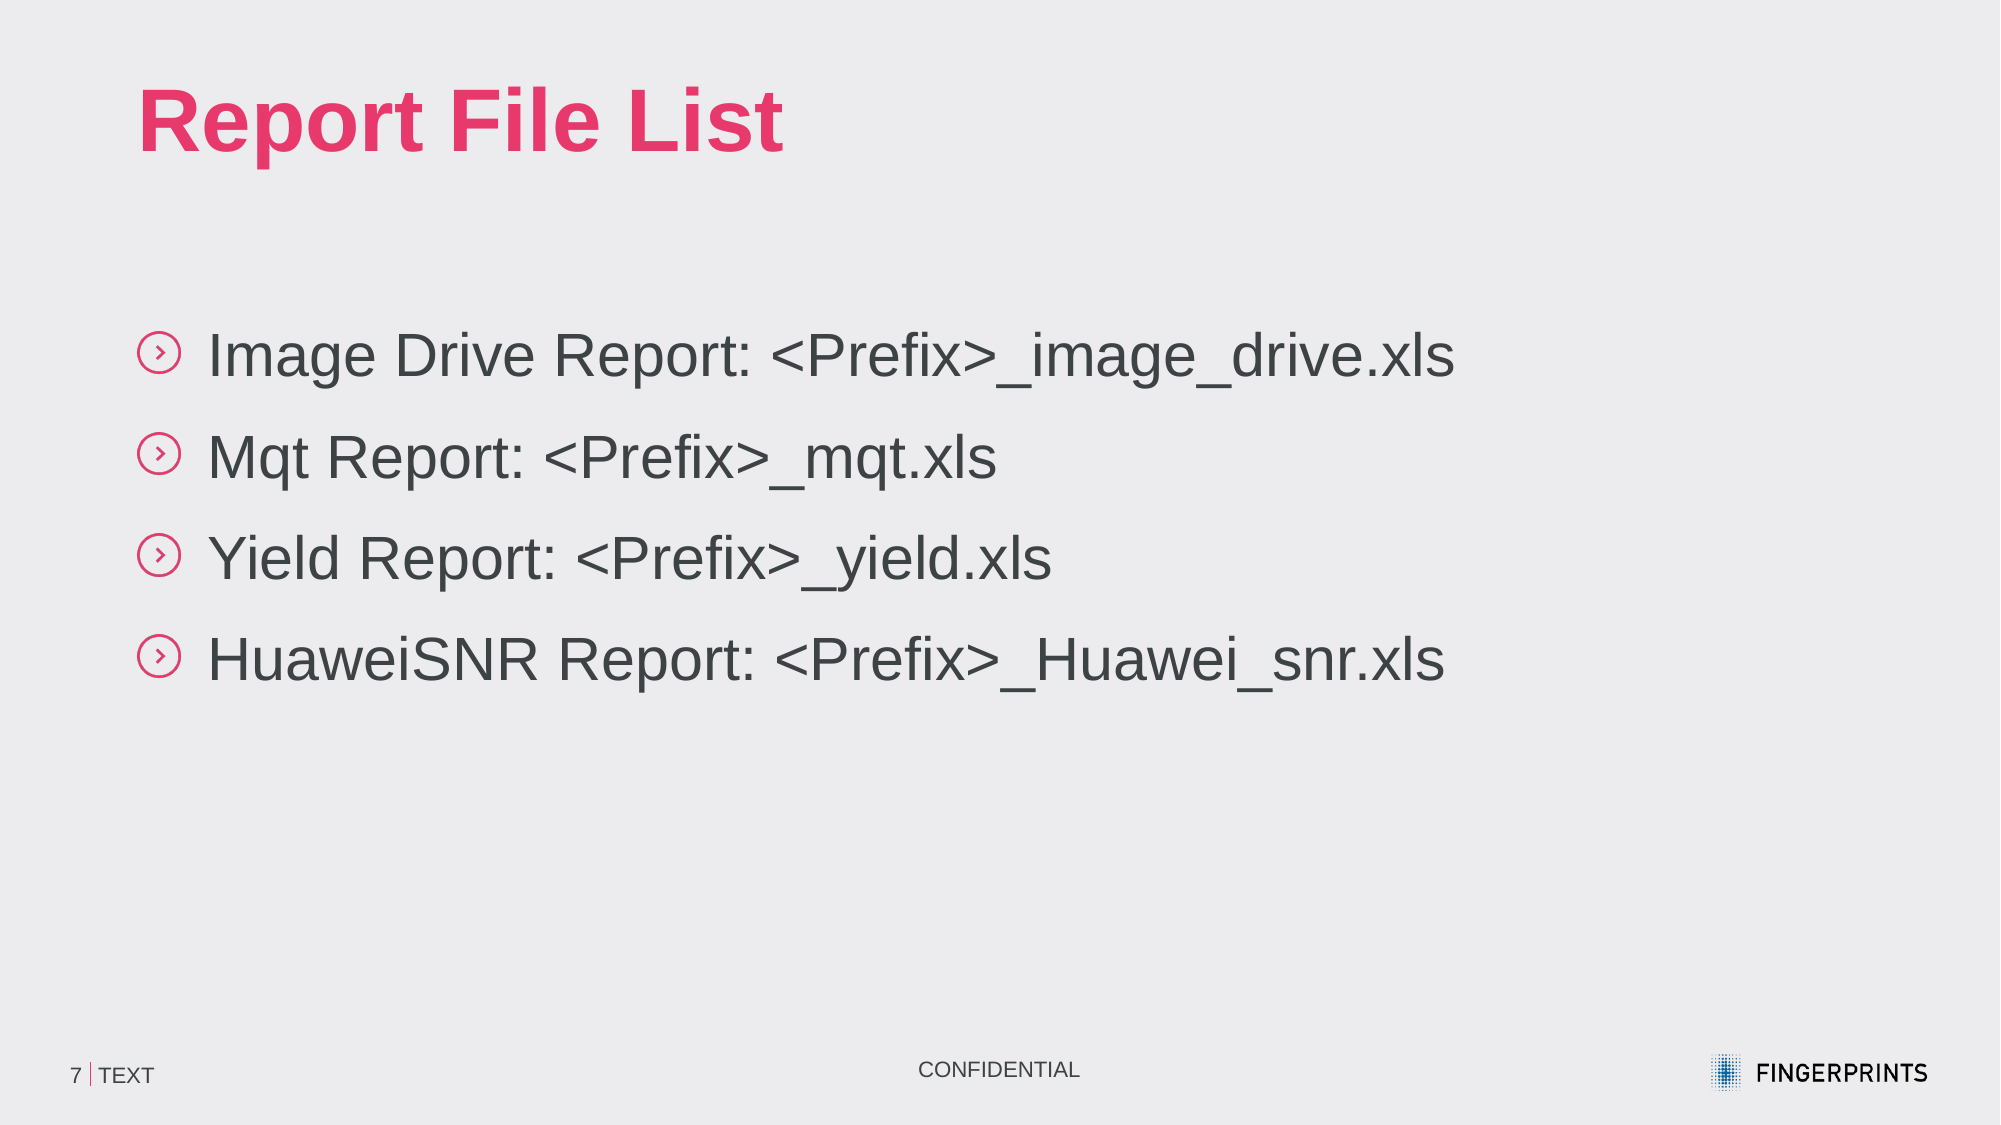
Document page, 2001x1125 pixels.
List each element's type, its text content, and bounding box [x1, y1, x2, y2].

slide_number 7 [8, 1033, 89, 1094]
picture [1710, 1054, 1928, 1091]
picture [137, 533, 181, 577]
picture [137, 432, 181, 475]
footer Text [92, 1033, 712, 1094]
title Report File List [126, 56, 1867, 288]
picture [137, 331, 181, 374]
list Image Drive Report: <Prefix>_image_drive.xls Mqt Report: <Prefix>_mqt.xls Yield Report: <Prefix>_yield.xls HuaweiSNR Report: <Prefix>_Huawei_snr.xls [126, 310, 1867, 1034]
picture [137, 634, 181, 678]
